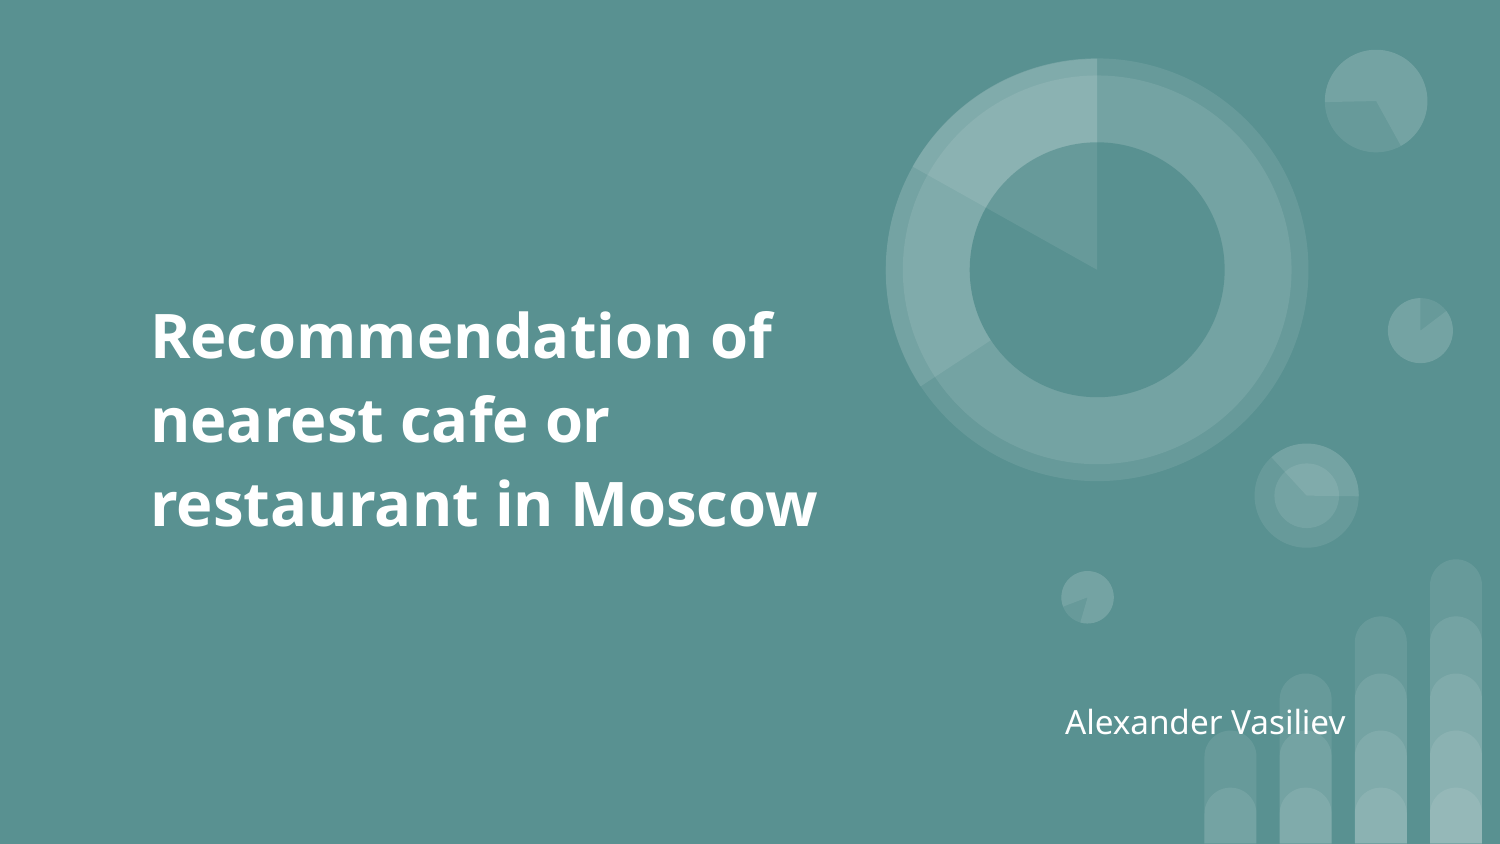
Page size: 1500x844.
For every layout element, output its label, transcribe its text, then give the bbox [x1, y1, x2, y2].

subtitle Alexander Vasiliev [1050, 683, 1481, 814]
title Recommendation of nearest cafe or restaurant in Moscow [135, 264, 834, 572]
